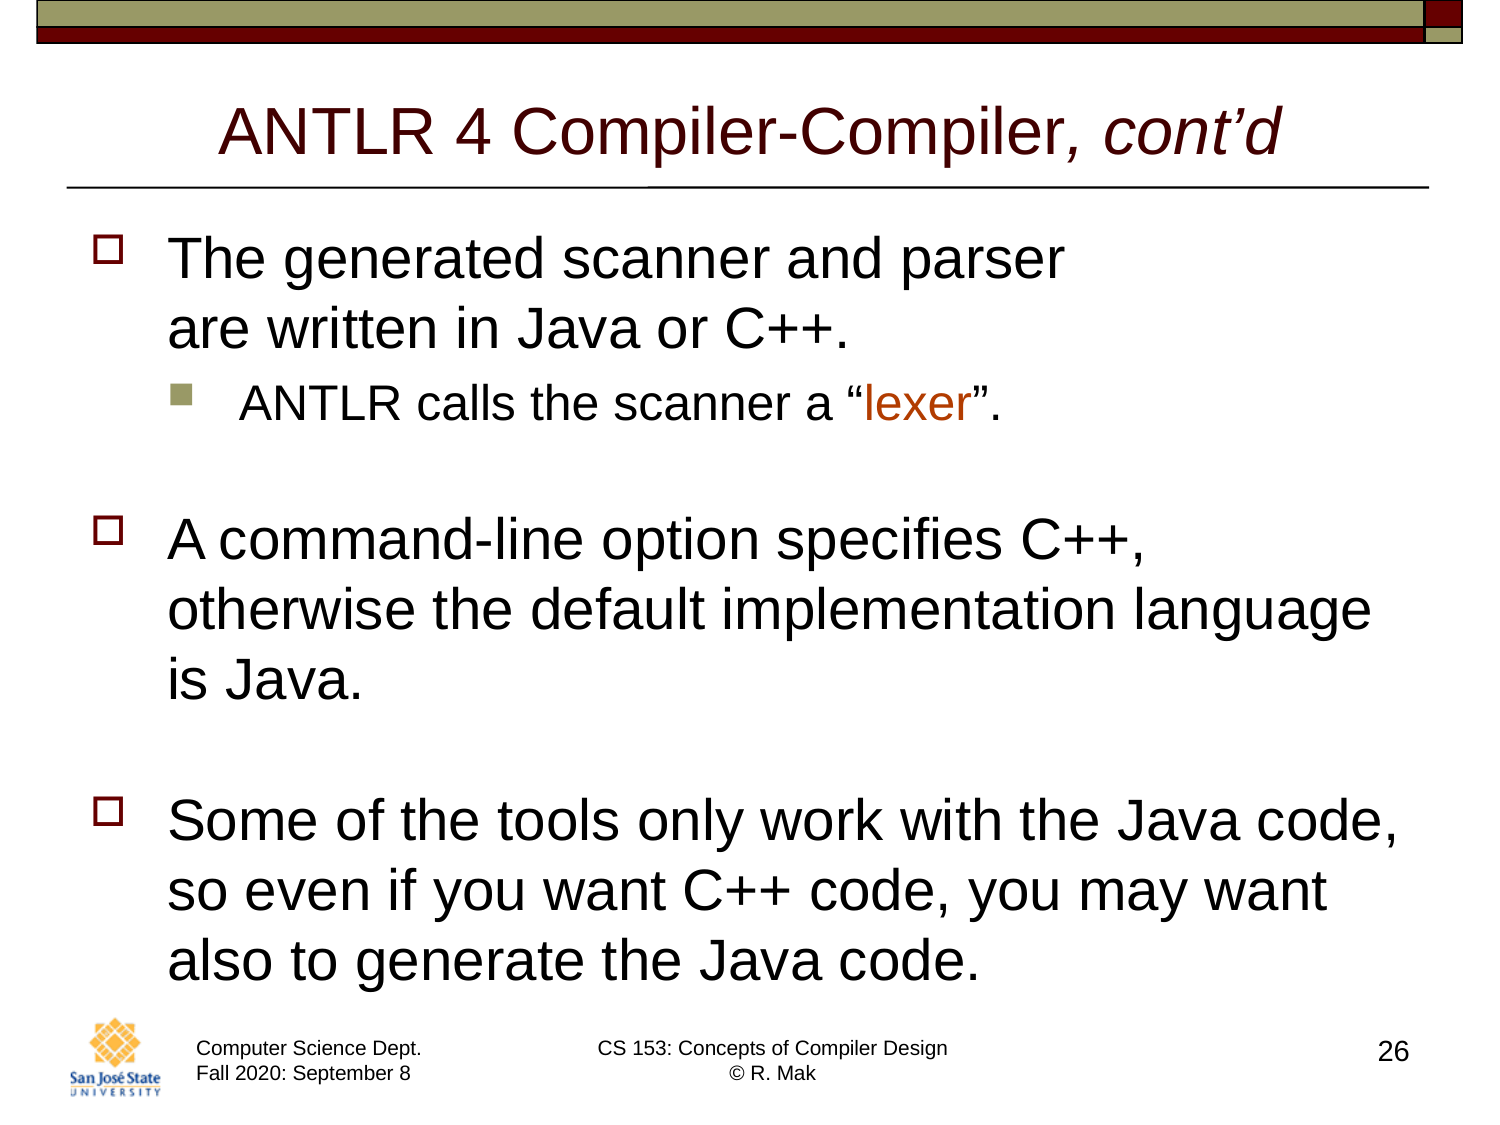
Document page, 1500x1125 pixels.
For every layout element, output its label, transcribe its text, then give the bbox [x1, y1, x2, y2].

title ANTLR 4 Compiler-Compiler, cont’d [75, 67, 1425, 175]
picture [60, 1012, 166, 1112]
list The generated scanner and parser are written in Java or C++. ANTLR calls the scanner a “lexer”. A command-line option specifies C++, otherwise the default implementation language is Java. Some of the tools only work with the Java code, so even if you want C++ code, you may want also to generate the Java code. [75, 212, 1425, 1006]
slide_number 26 [1320, 1025, 1425, 1100]
